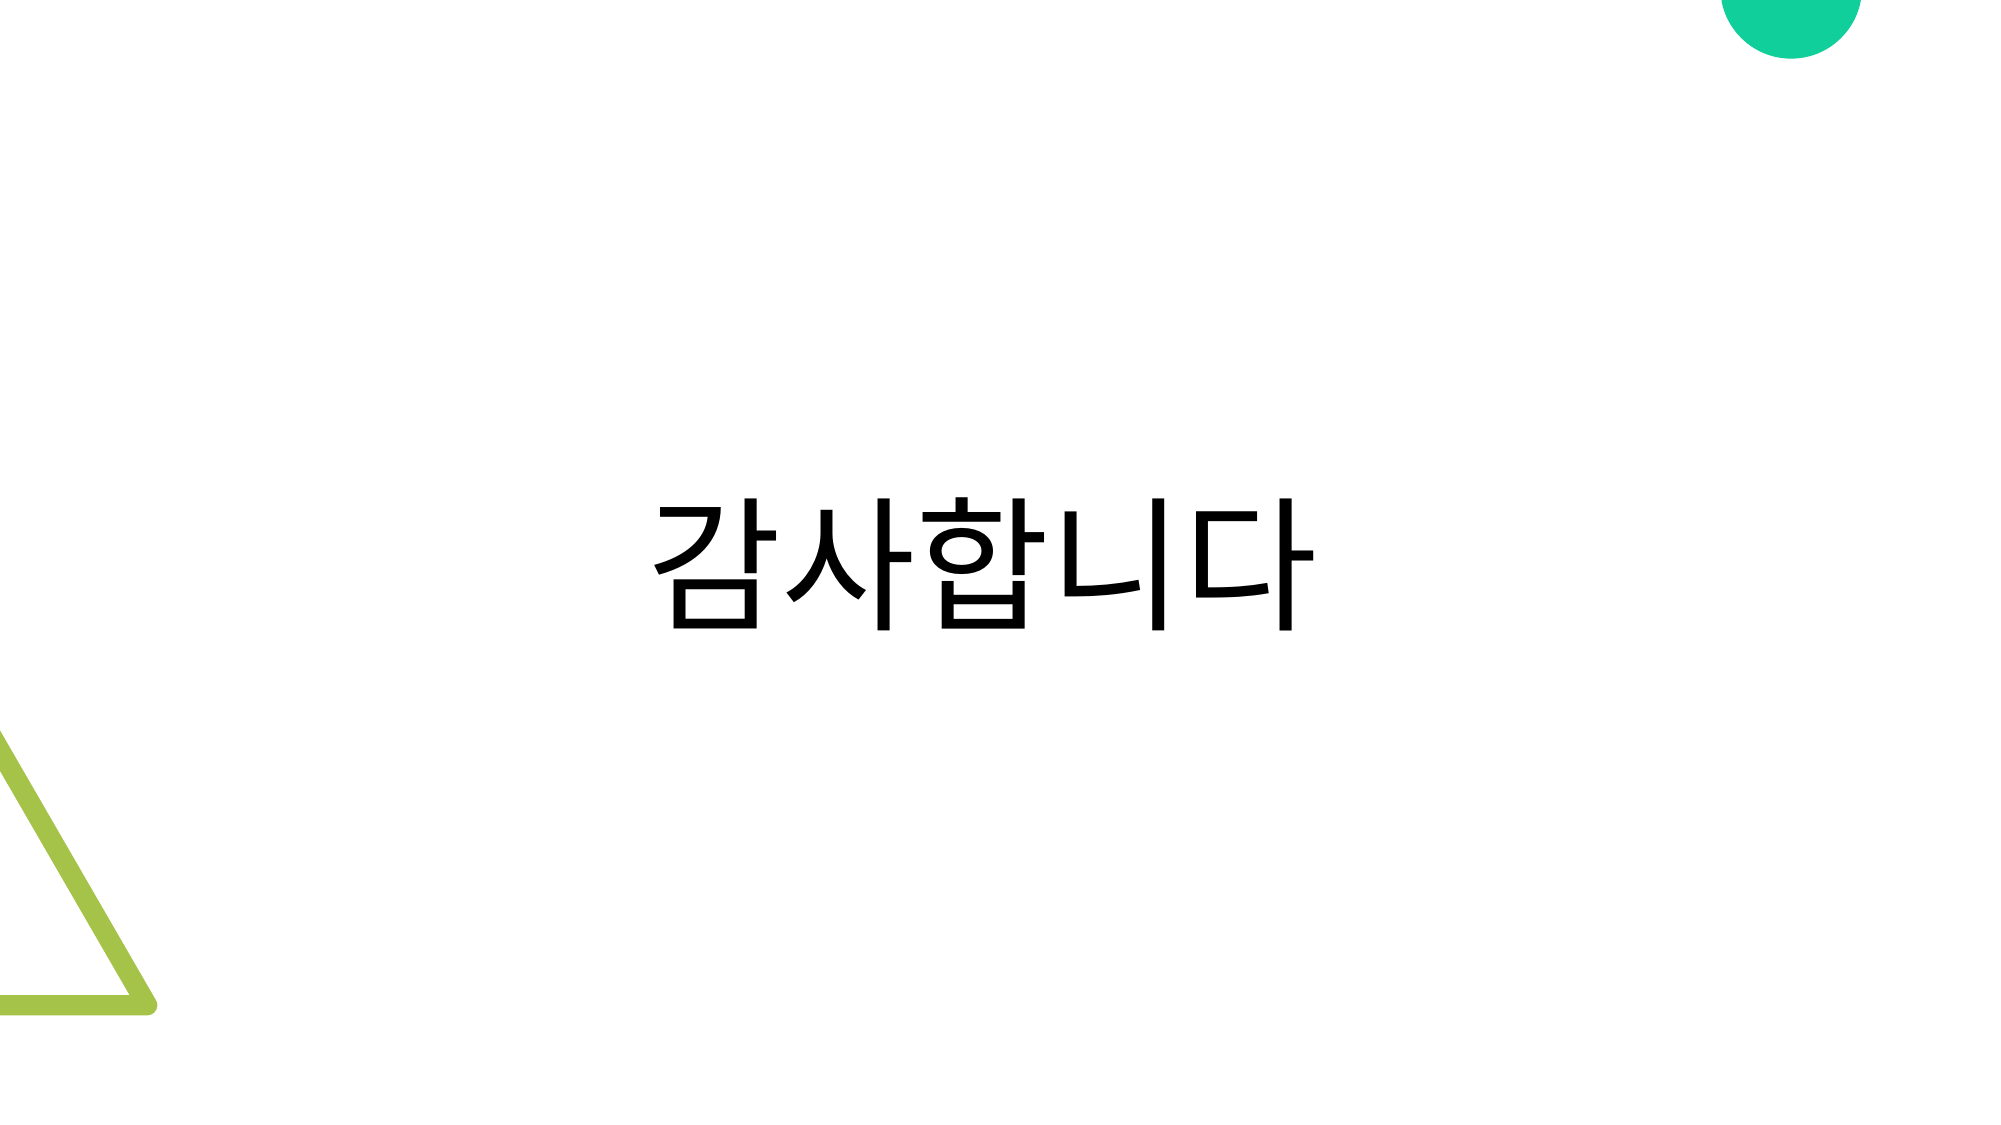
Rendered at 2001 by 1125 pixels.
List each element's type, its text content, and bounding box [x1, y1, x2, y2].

text_box 감사합니다 [632, 466, 2000, 657]
